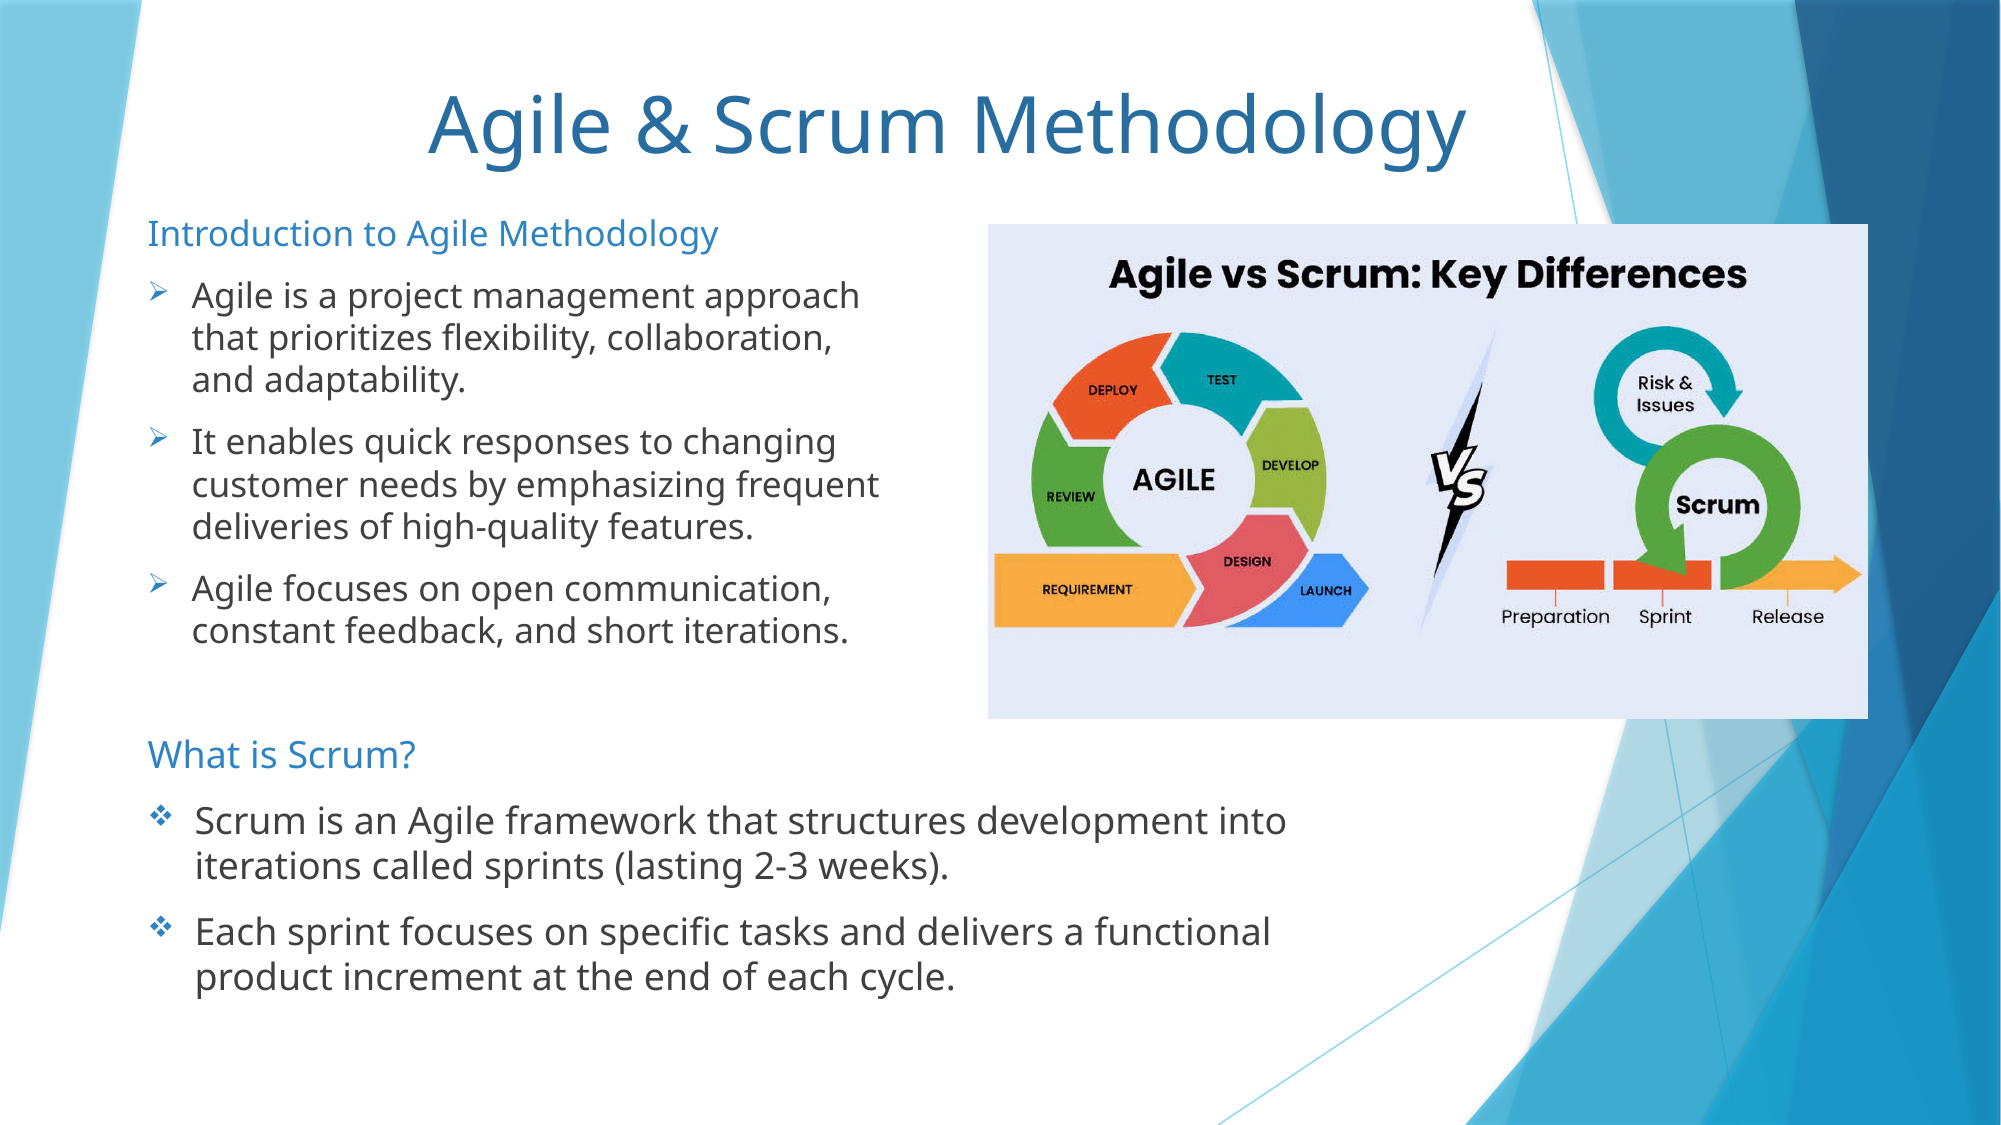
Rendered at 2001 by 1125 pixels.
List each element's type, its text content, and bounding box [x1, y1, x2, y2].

picture [988, 223, 1868, 719]
title Agile & Scrum Methodology [413, 77, 1587, 187]
text_box What is Scrum? Scrum is an Agile framework that structures development into iterations called sprints (lasting 2-3 weeks). Each sprint focuses on specific tasks and delivers a functional product increment at the end of each cycle. [132, 723, 1325, 1058]
subtitle Introduction to Agile Methodology Agile is a project management approach that prioritizes flexibility, collaboration, and adaptability. It enables quick responses to changing customer needs by emphasizing frequent deliveries of high-quality features. Agile focuses on open communication, constant feedback, and short iterations. [132, 204, 904, 719]
